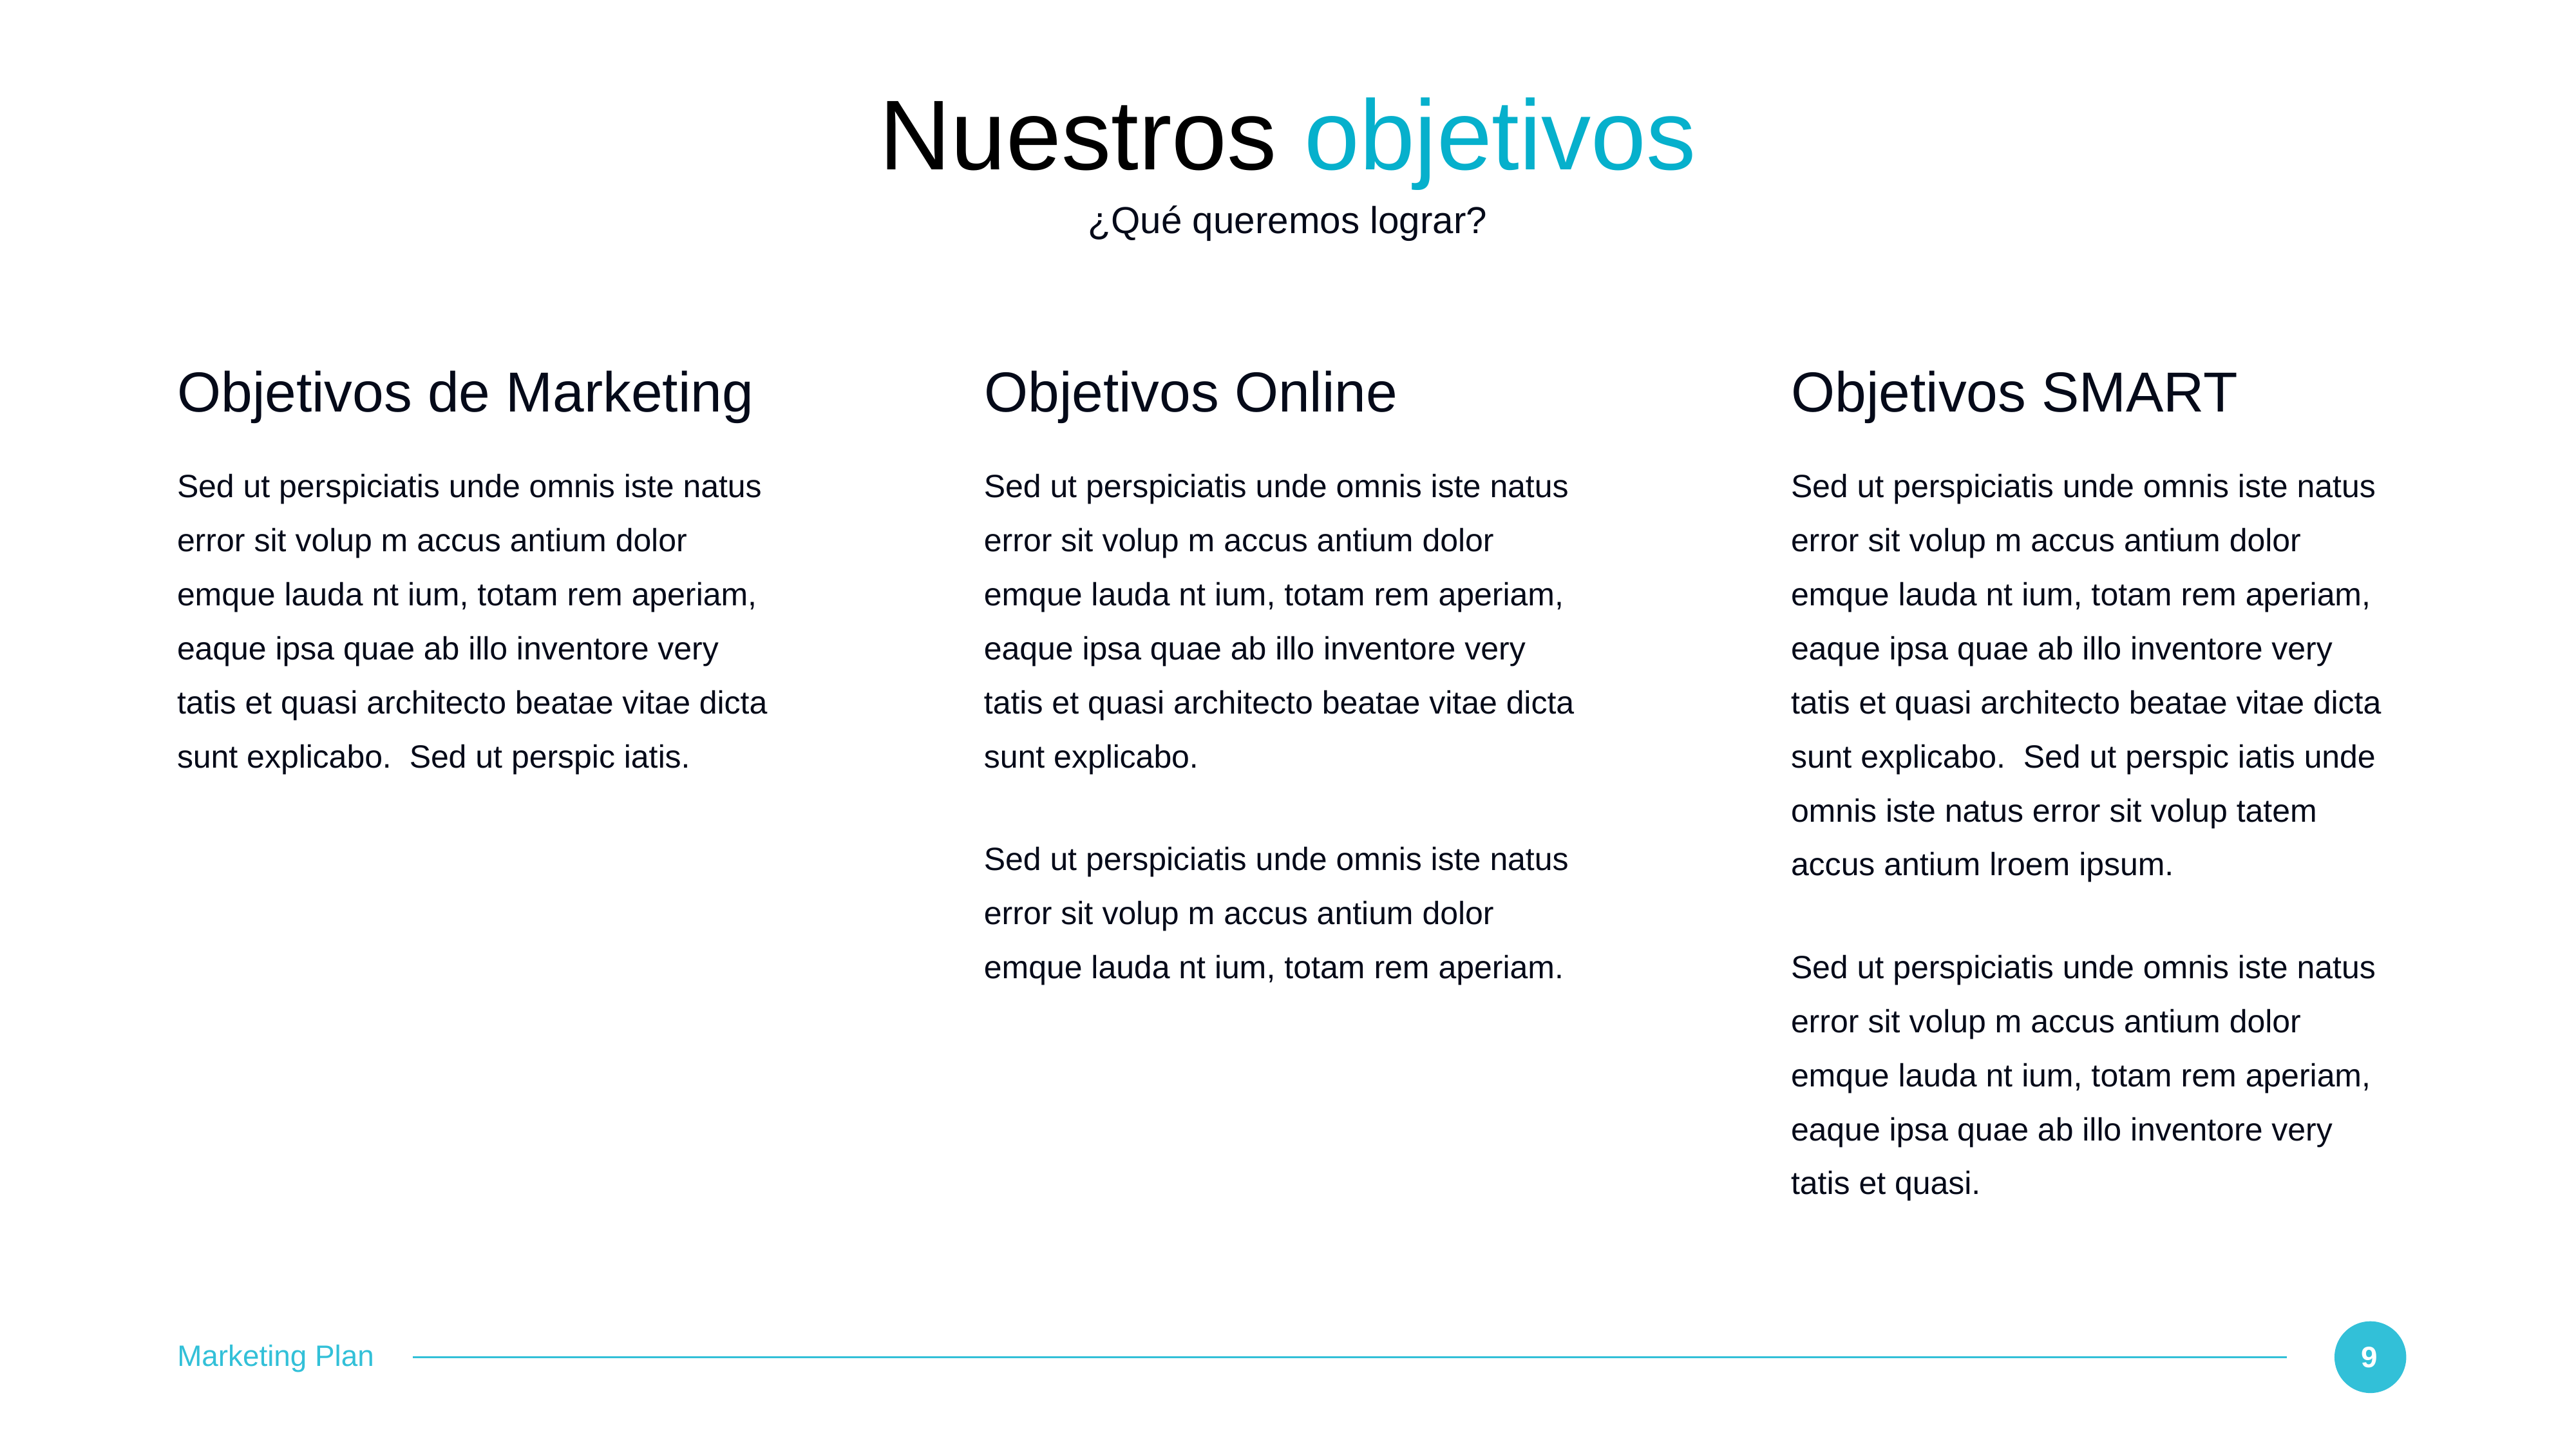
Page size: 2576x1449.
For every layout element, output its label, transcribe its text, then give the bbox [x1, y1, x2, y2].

text_box Sed ut perspiciatis unde omnis iste natus error sit volup m accus antium dolor emque lauda nt ium, totam rem aperiam, eaque ipsa quae ab illo inventore very tatis et quasi architecto beatae vitae dicta sunt explicabo. Sed ut perspic iatis unde omnis iste natus error sit volup tatem accus antium lroem ipsum. Sed ut perspiciatis unde omnis iste natus error sit volup m accus antium dolor emque lauda nt ium, totam rem aperiam, eaque ipsa quae ab illo inventore very tatis et quasi. [1791, 450, 2399, 1209]
list ¿Qué queremos lograr? [177, 196, 2399, 243]
text_box Sed ut perspiciatis unde omnis iste natus error sit volup m accus antium dolor emque lauda nt ium, totam rem aperiam, eaque ipsa quae ab illo inventore very tatis et quasi architecto beatae vitae dicta sunt explicabo. Sed ut perspic iatis. [176, 450, 785, 778]
text_box Objetivos de Marketing [177, 355, 785, 424]
text_box Sed ut perspiciatis unde omnis iste natus error sit volup m accus antium dolor emque lauda nt ium, totam rem aperiam, eaque ipsa quae ab illo inventore very tatis et quasi architecto beatae vitae dicta sunt explicabo. Sed ut perspiciatis unde omnis iste natus error sit volup m accus antium dolor emque lauda nt ium, totam rem aperiam. [983, 450, 1592, 985]
text_box Objetivos Online [984, 355, 1592, 424]
title Nuestros objetivos [177, 70, 2399, 193]
text_box Objetivos SMART [1791, 355, 2399, 424]
